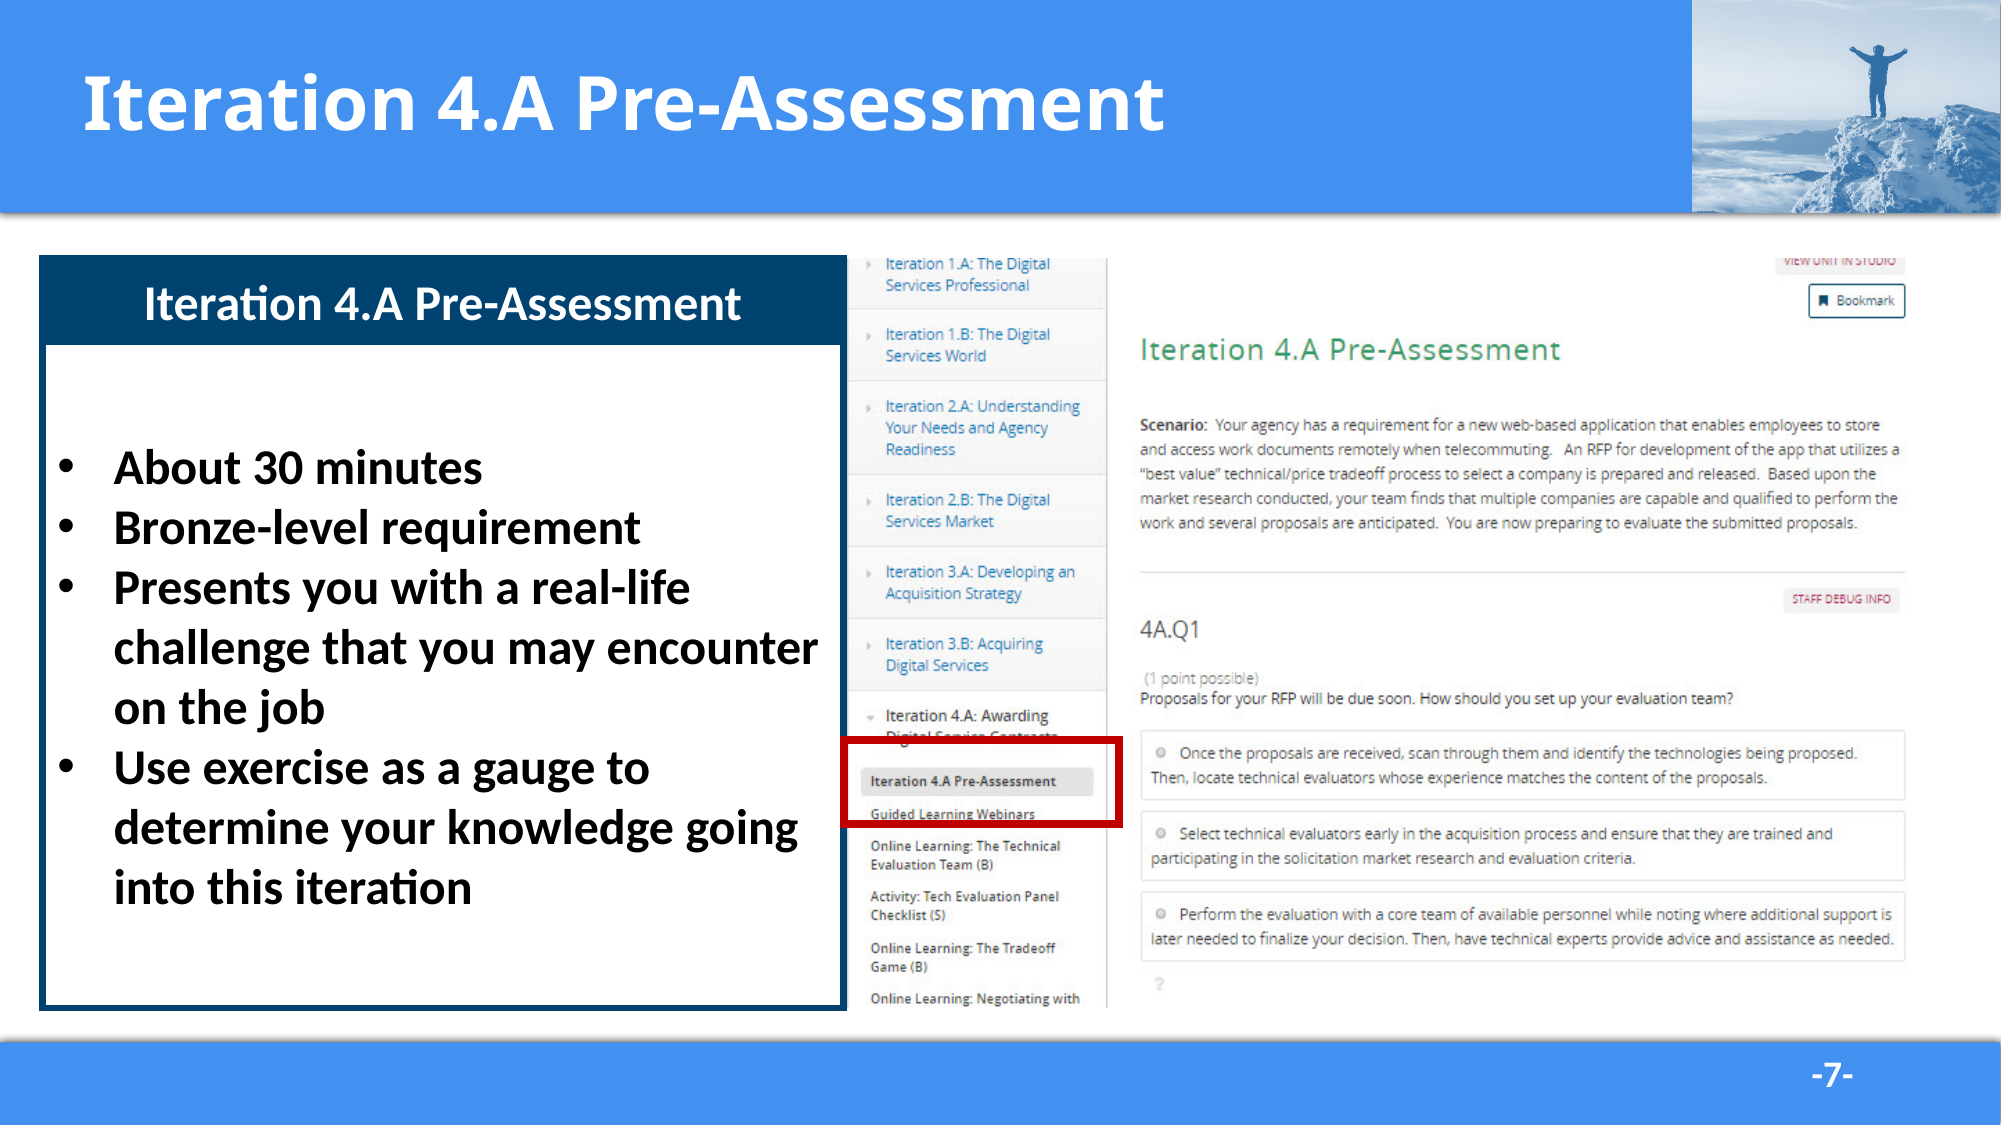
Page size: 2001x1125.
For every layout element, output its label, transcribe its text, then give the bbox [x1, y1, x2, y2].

title Iteration 4.A Pre-Assessment [68, 0, 1932, 215]
picture [1119, 258, 1932, 1008]
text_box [42, 258, 1119, 1008]
